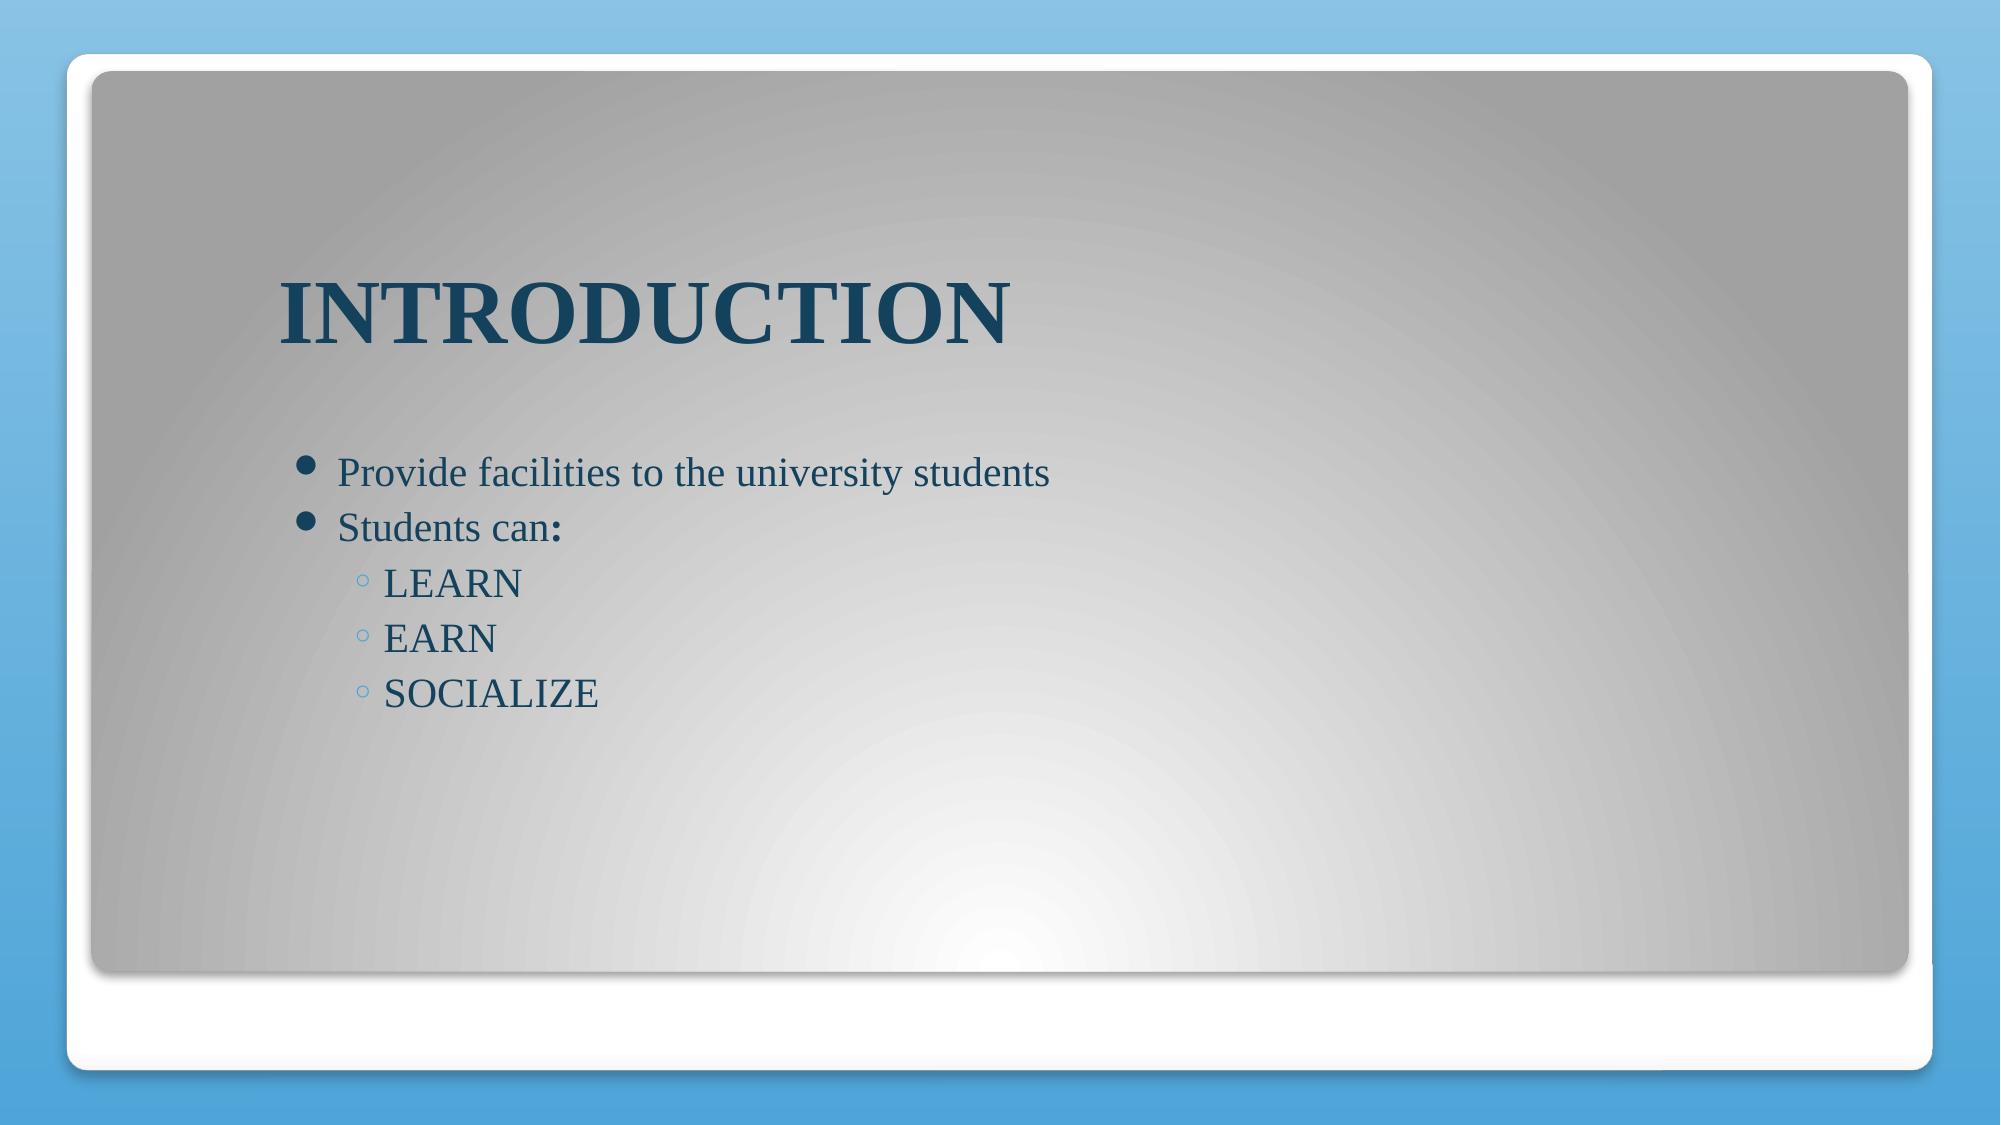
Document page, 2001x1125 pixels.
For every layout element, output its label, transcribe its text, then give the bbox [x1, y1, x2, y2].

text_box INTRODUCTION [263, 130, 1364, 371]
text_box Provide facilities to the university students Students can: LEARN EARN SOCIALIZE [263, 430, 1861, 842]
